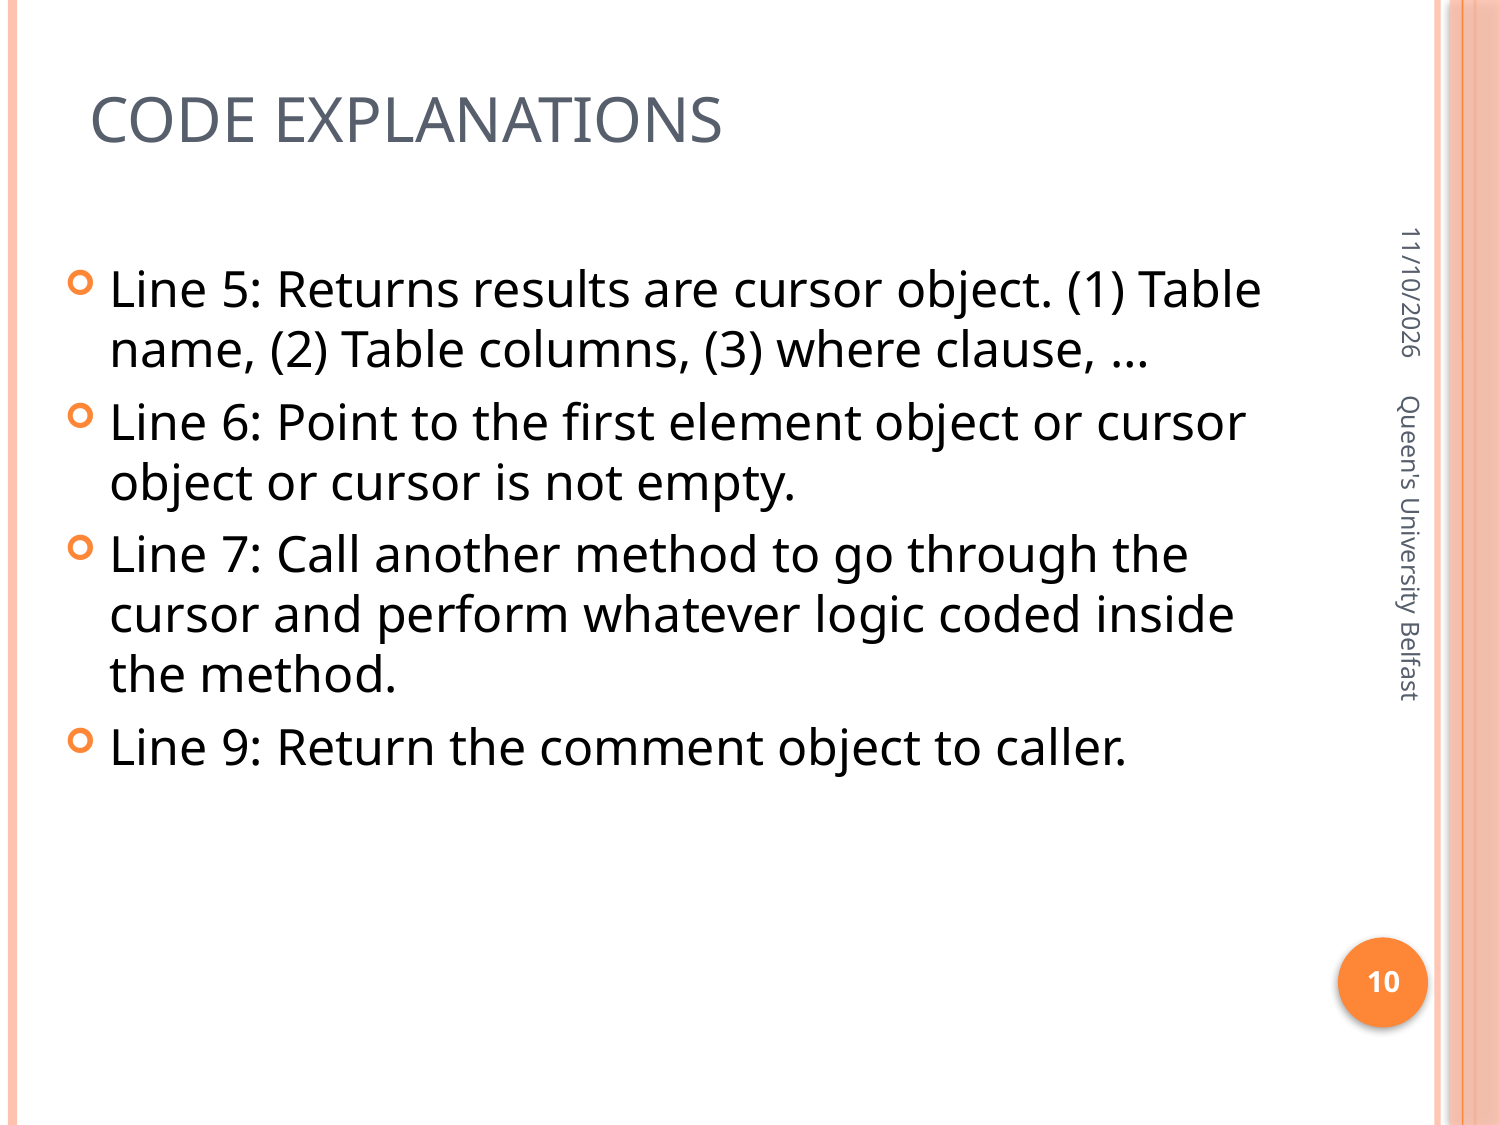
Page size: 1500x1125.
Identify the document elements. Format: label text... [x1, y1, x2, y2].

slide_number 10 [1333, 940, 1434, 1027]
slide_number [1378, 43, 1442, 374]
title Code explanations [75, 45, 1300, 163]
list Line 5: Returns results are cursor object. (1) Table name, (2) Table columns, (3) where clause, … Line 6: Point to the first element object or cursor object or cursor is not empty. Line 7: Call another method to go through the cursor and perform whatever logic coded inside the method. Line 9: Return the comment object to caller. [50, 249, 1325, 1062]
footer Queen's University Belfast [1379, 380, 1440, 906]
